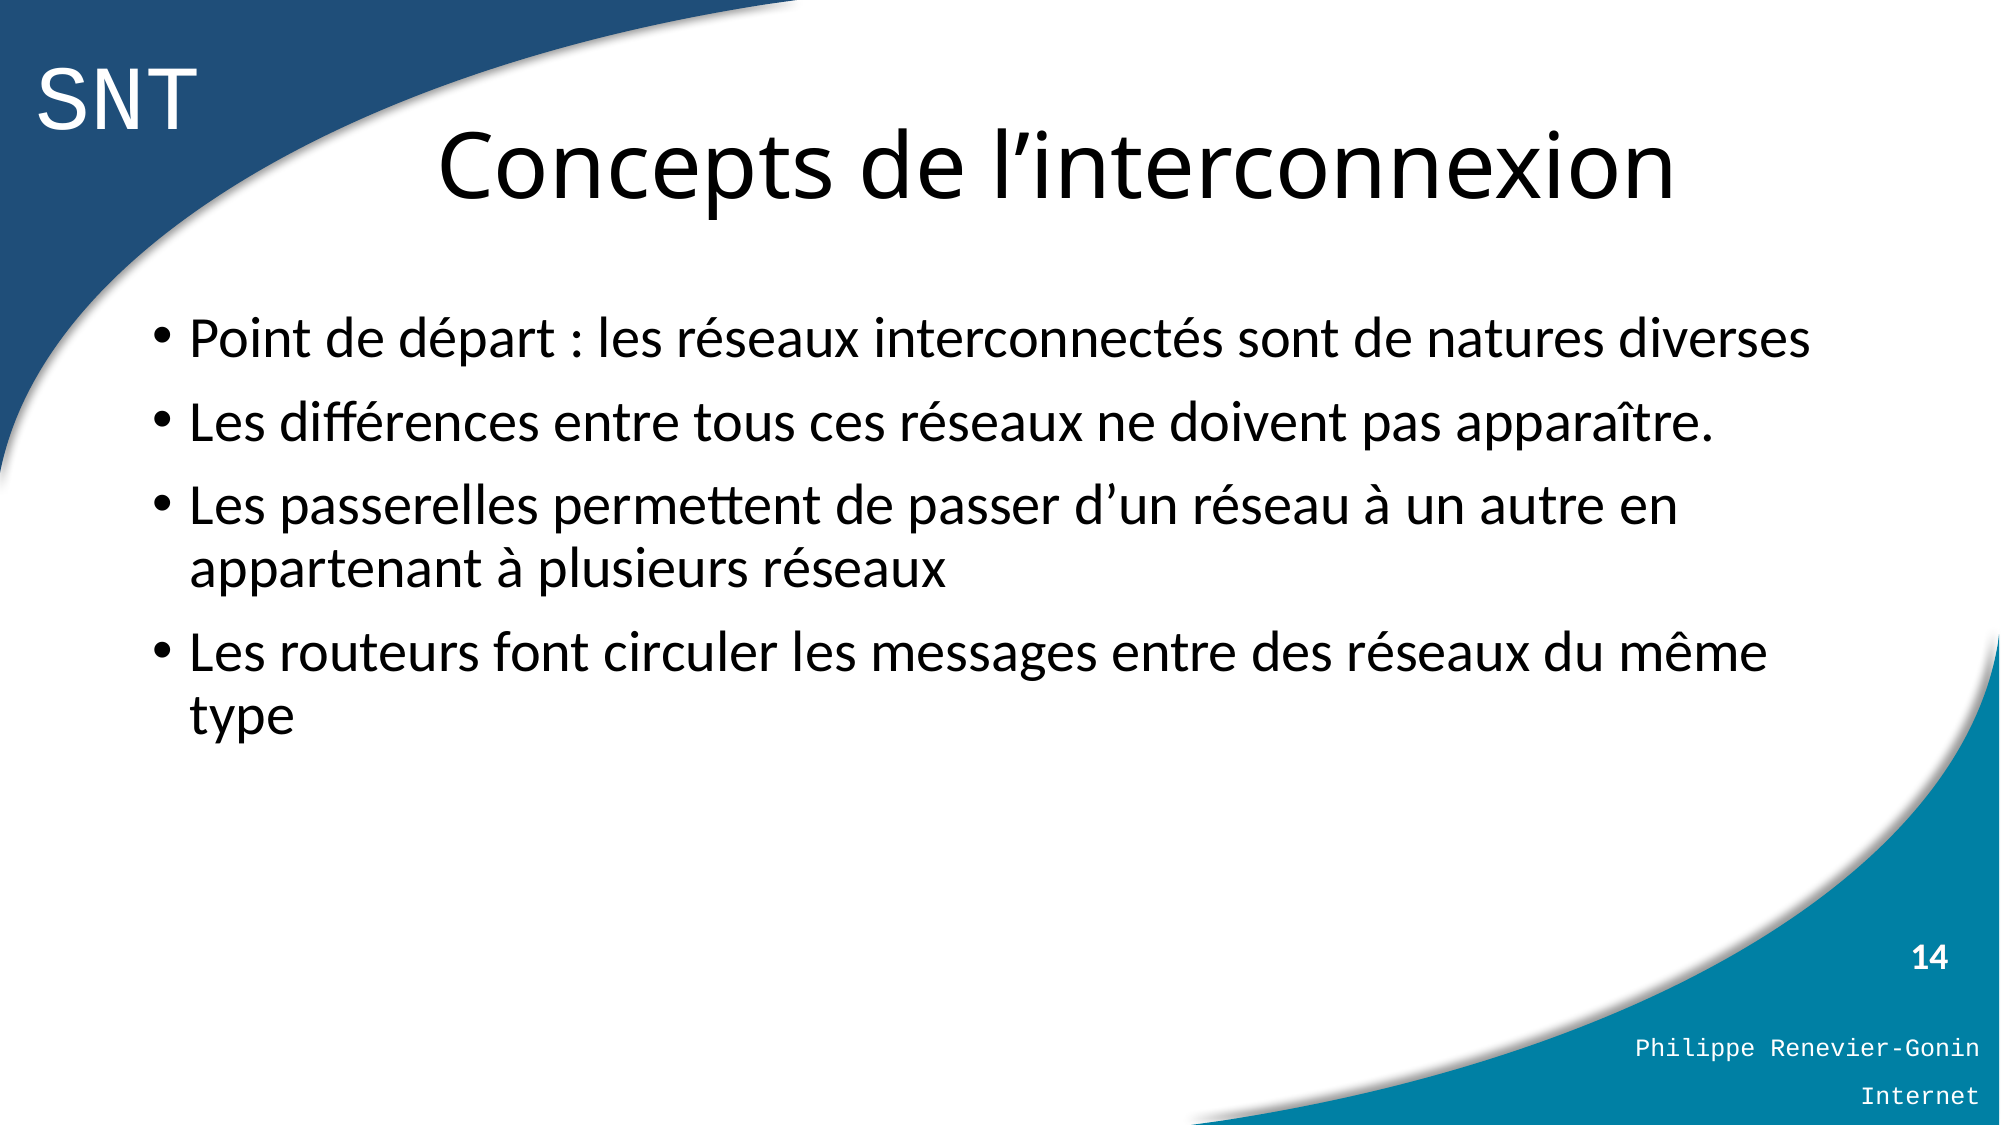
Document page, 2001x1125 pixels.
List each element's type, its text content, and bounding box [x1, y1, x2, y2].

list Point de départ : les réseaux interconnectés sont de natures diverses Les différences entre tous ces réseaux ne doivent pas apparaître. Les passerelles permettent de passer d’un réseau à un autre en appartenant à plusieurs réseaux Les routeurs font circuler les messages entre des réseaux du même type [137, 299, 1863, 1014]
title Concepts de l’interconnexion [421, 59, 1863, 278]
